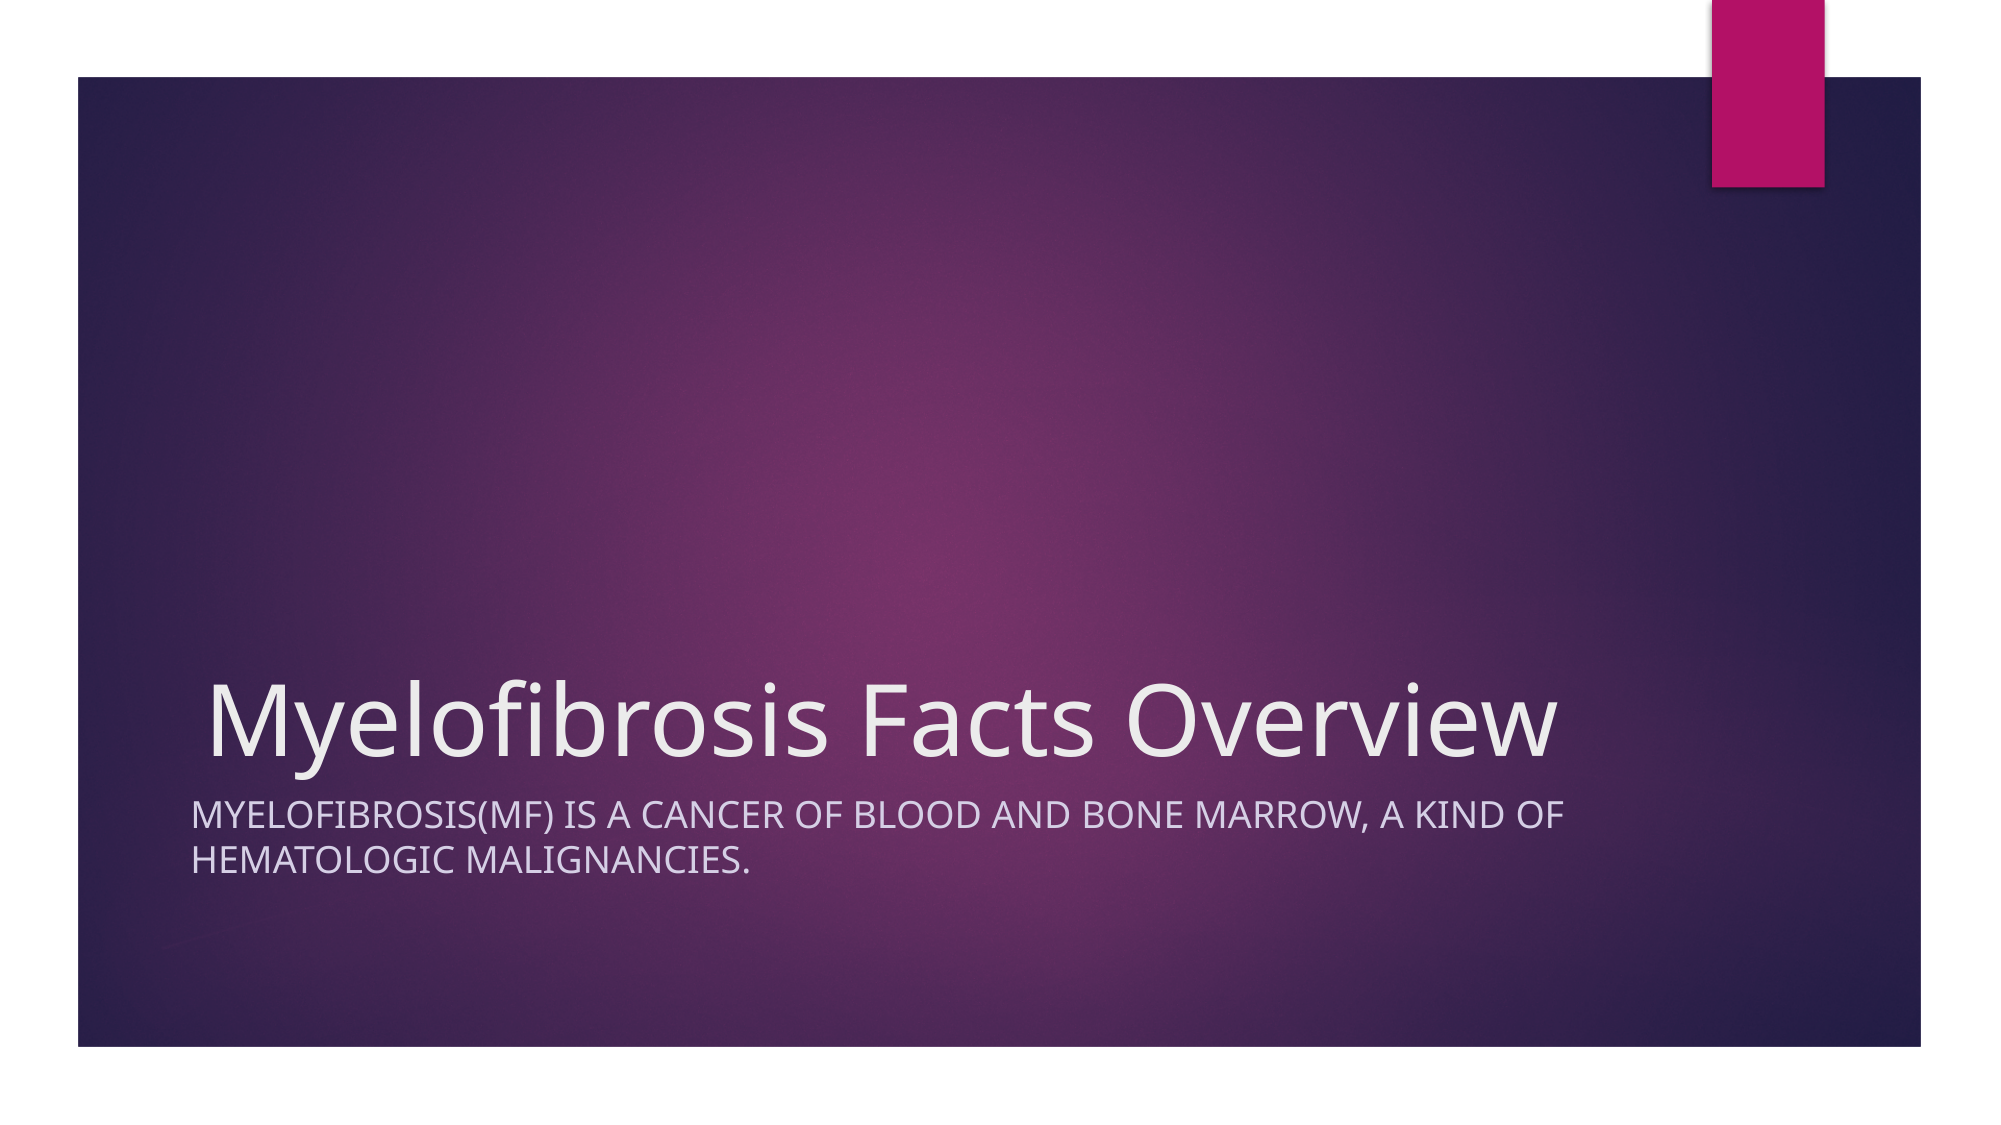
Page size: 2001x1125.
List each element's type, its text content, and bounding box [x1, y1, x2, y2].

subtitle Myelofibrosis(MF) is a cancer of blood and bone marrow, a kind of hematologic malignancies. [175, 783, 1624, 925]
title Myelofibrosis Facts Overview [189, 344, 1638, 784]
